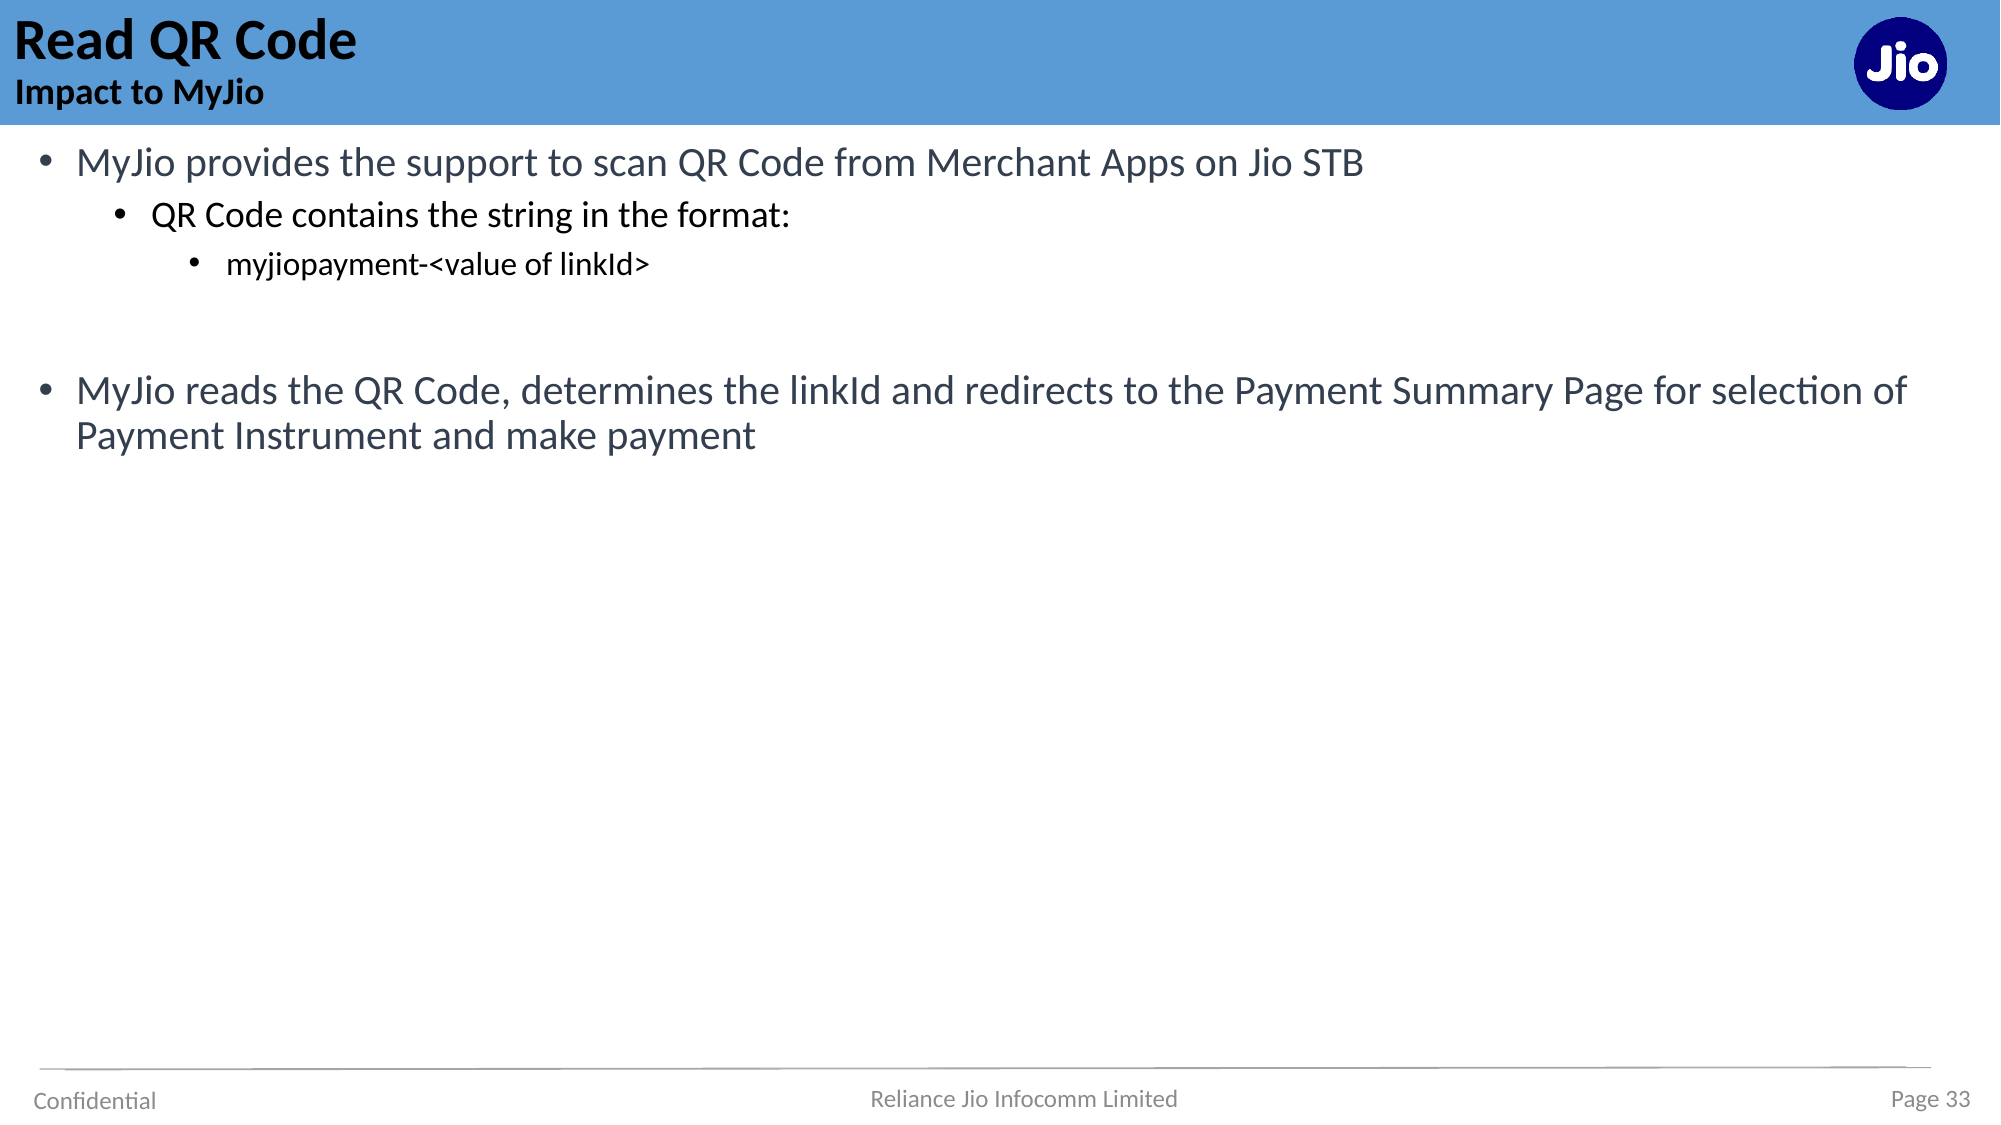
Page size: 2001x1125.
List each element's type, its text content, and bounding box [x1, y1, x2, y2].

title Read QR Code Impact to MyJio [0, 1, 1819, 117]
picture [1854, 17, 1947, 110]
list MyJio provides the support to scan QR Code from Merchant Apps on Jio STB QR Code contains the string in the format: myjiopayment-<value of linkId> MyJio reads the QR Code, determines the linkId and redirects to the Payment Summary Page for selection of Payment Instrument and make payment [23, 132, 1977, 1051]
